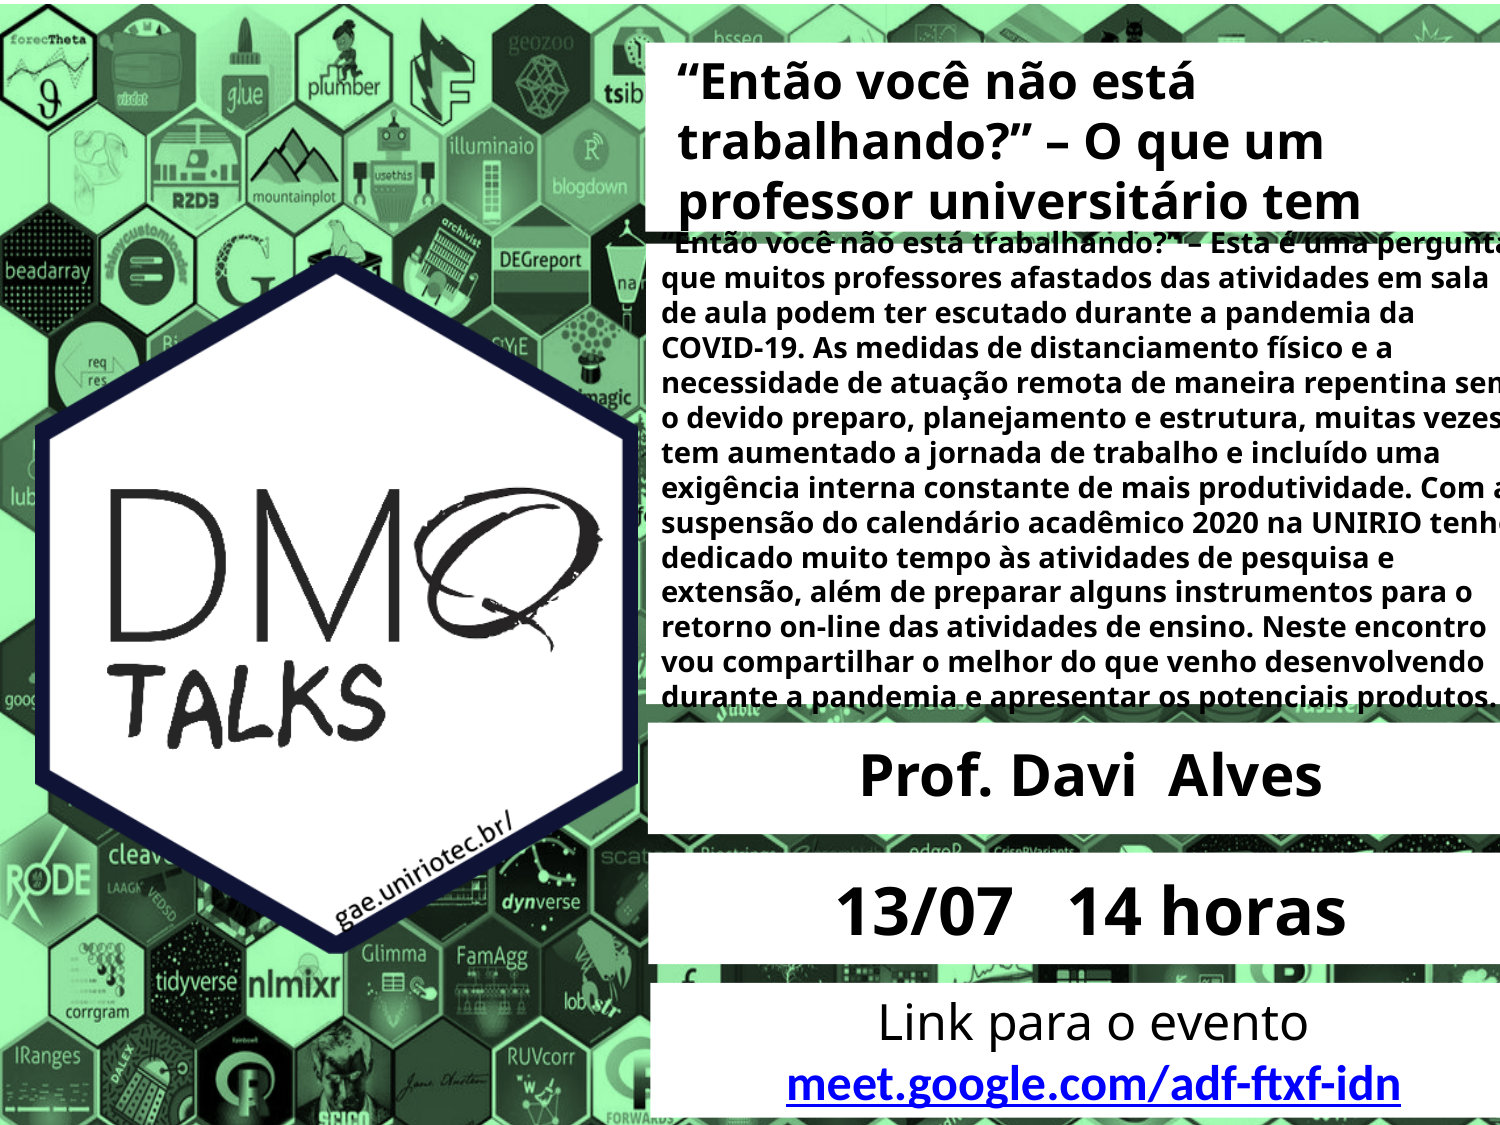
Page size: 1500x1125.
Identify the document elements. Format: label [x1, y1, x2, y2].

text_box [0, 4, 1500, 1125]
